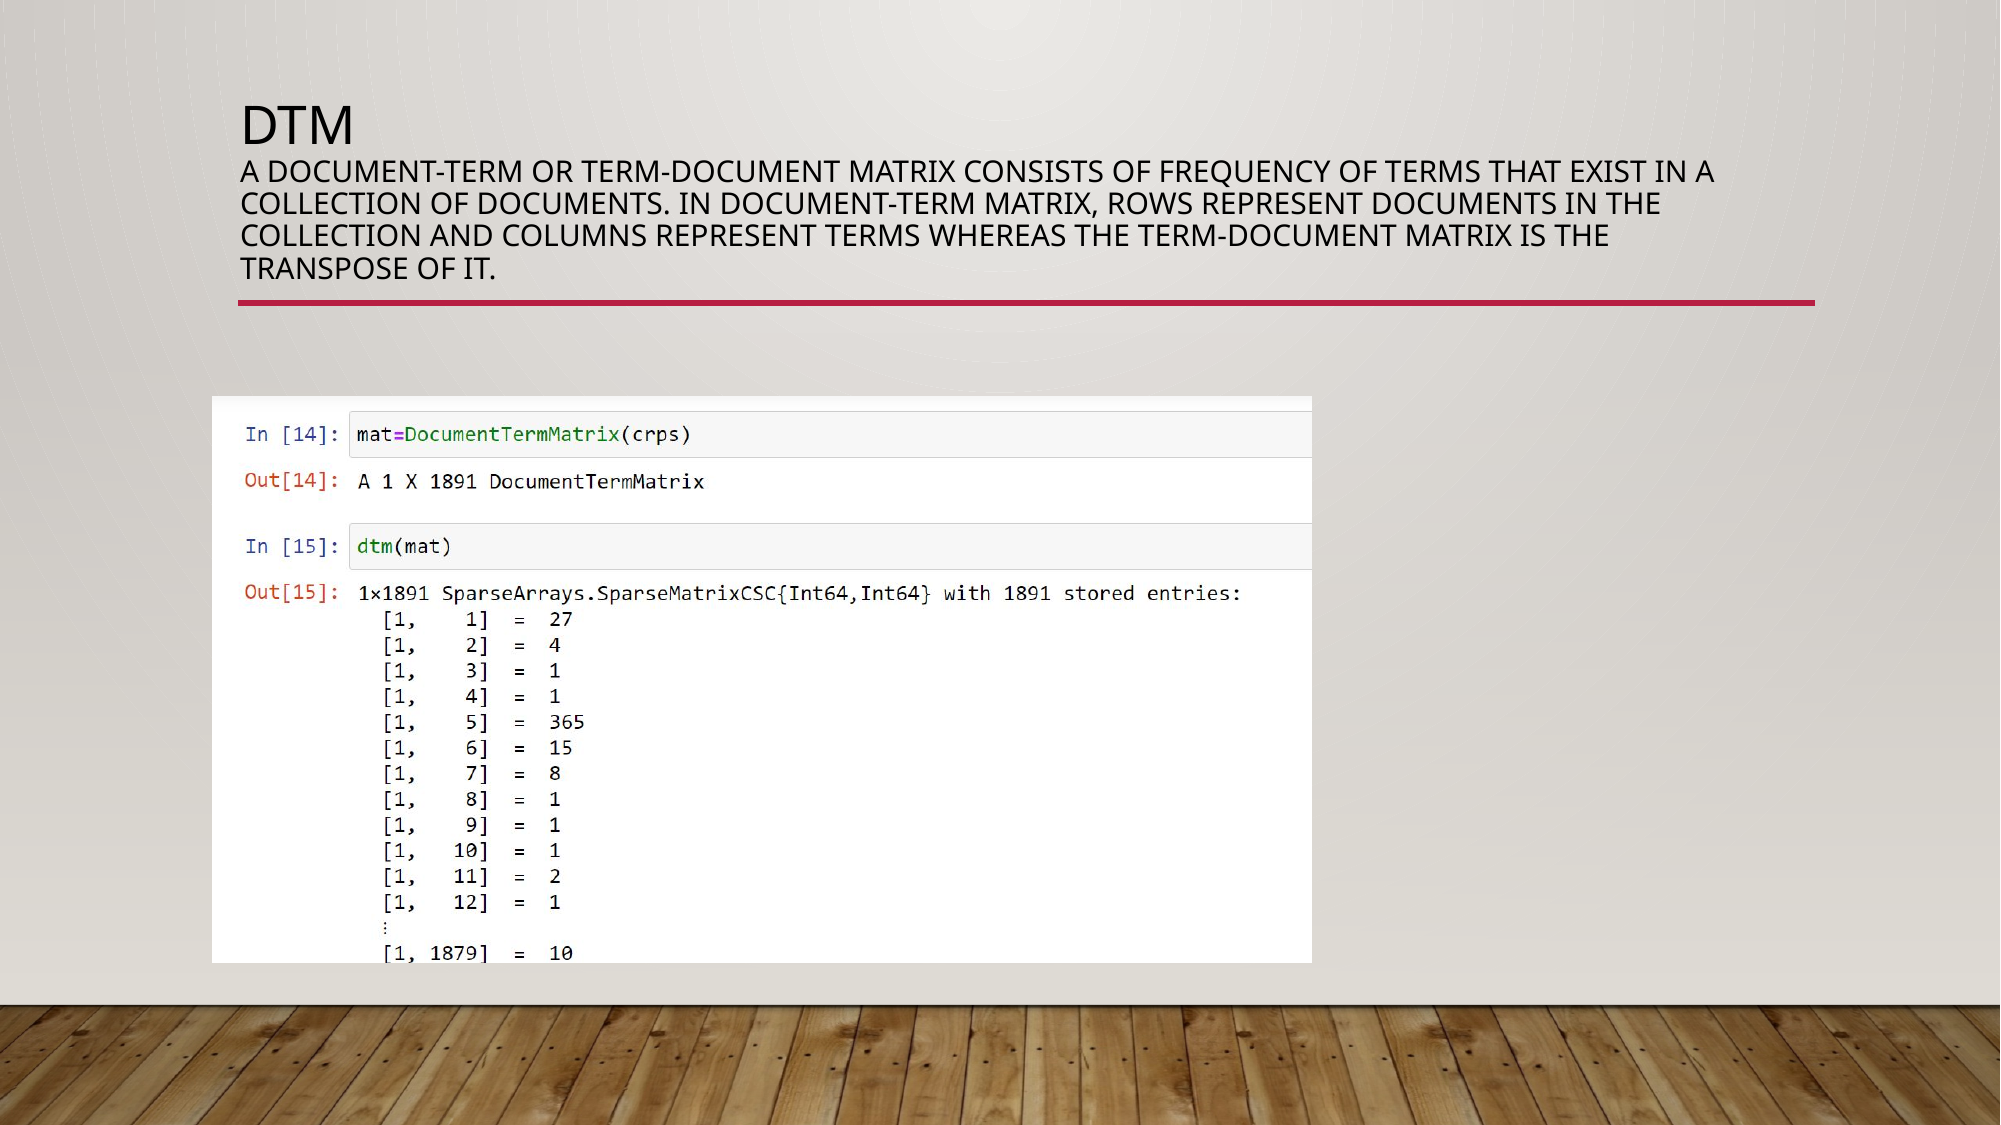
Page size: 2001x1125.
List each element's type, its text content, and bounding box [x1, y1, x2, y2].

title DTM A document-term or term-document matrix consists of frequency of terms that exist in a collection of documents. In document-term matrix, rows represent documents in the collection and columns represent terms whereas the term-document matrix is the transpose of it. [225, 91, 1801, 295]
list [212, 395, 1312, 963]
picture [0, 1005, 2000, 1125]
